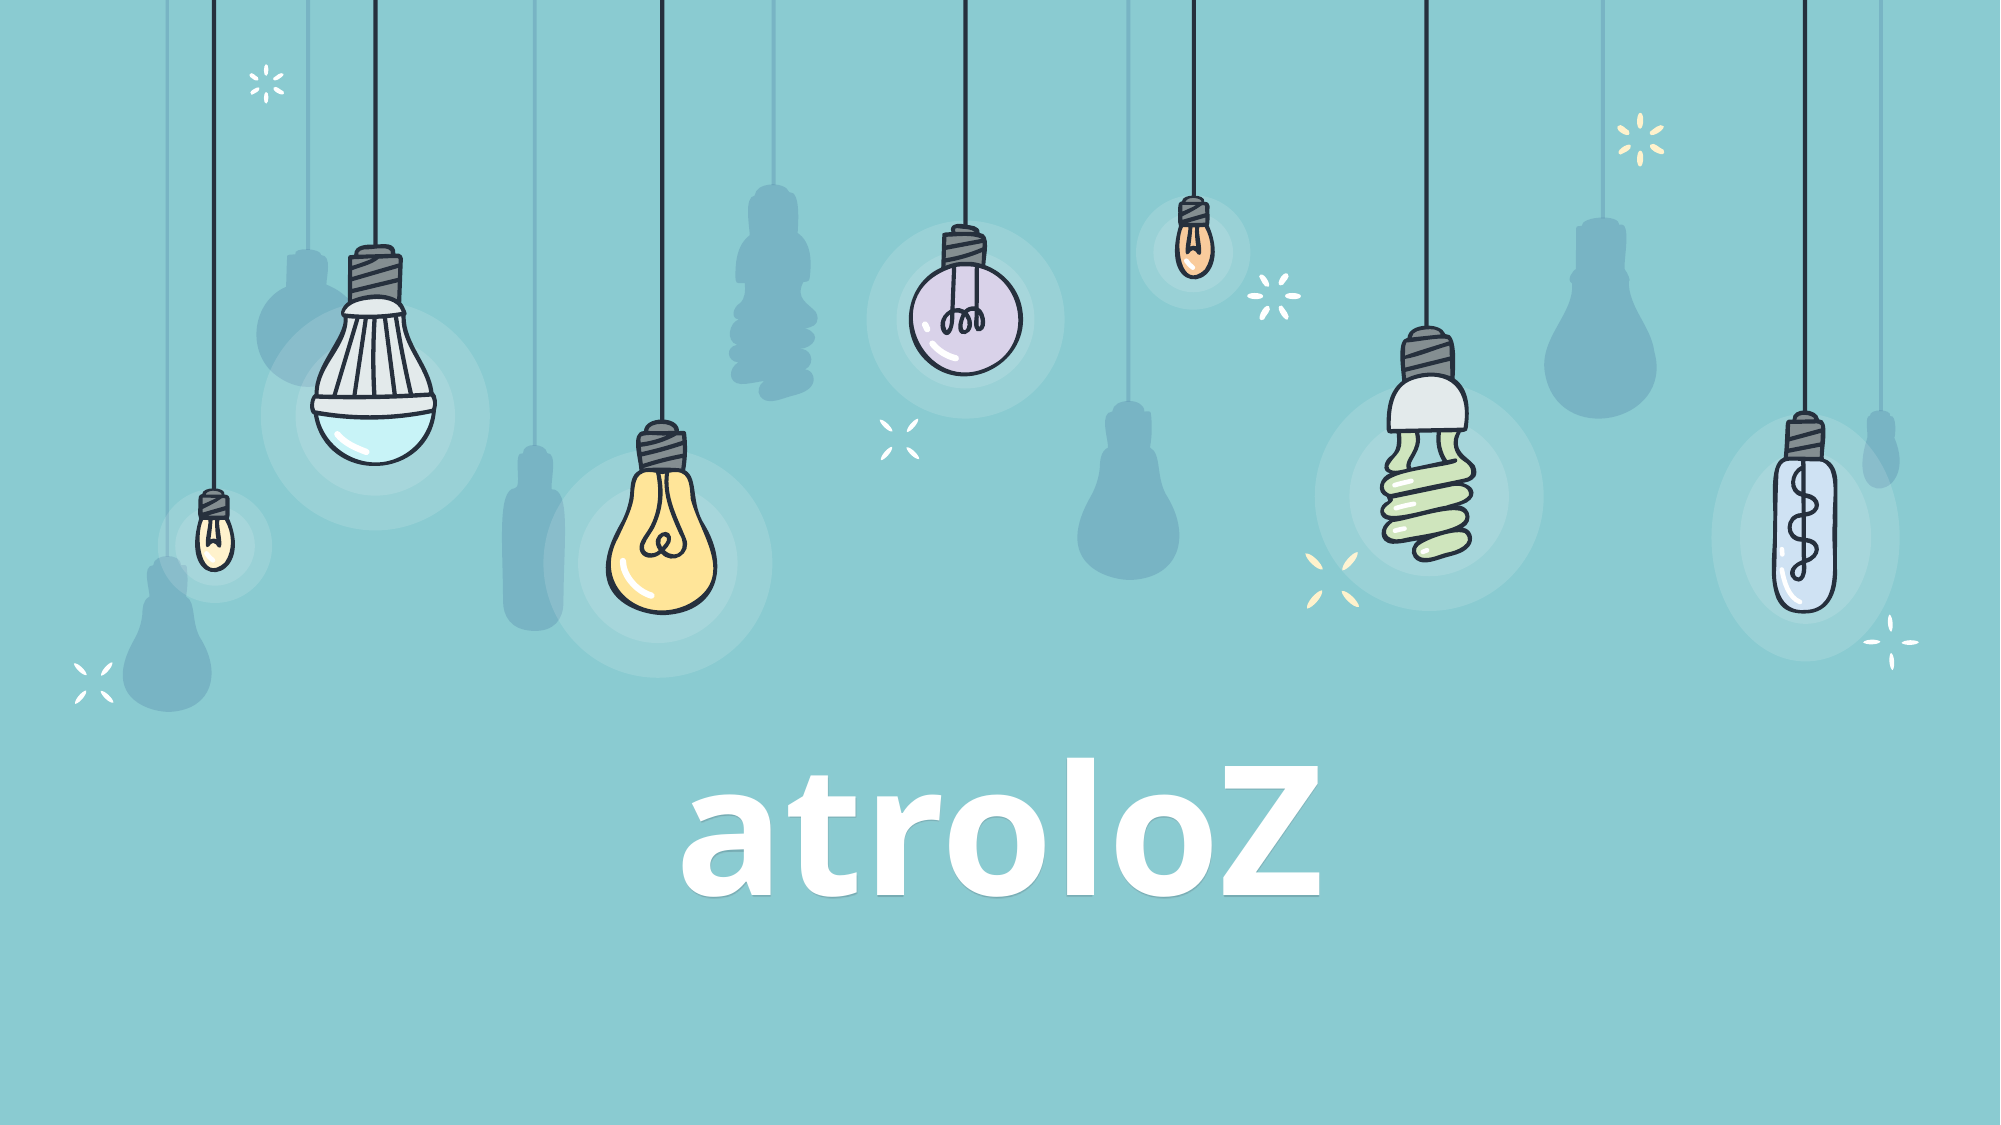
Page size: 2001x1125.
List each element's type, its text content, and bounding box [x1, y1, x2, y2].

title atroloZ [187, 739, 1813, 917]
